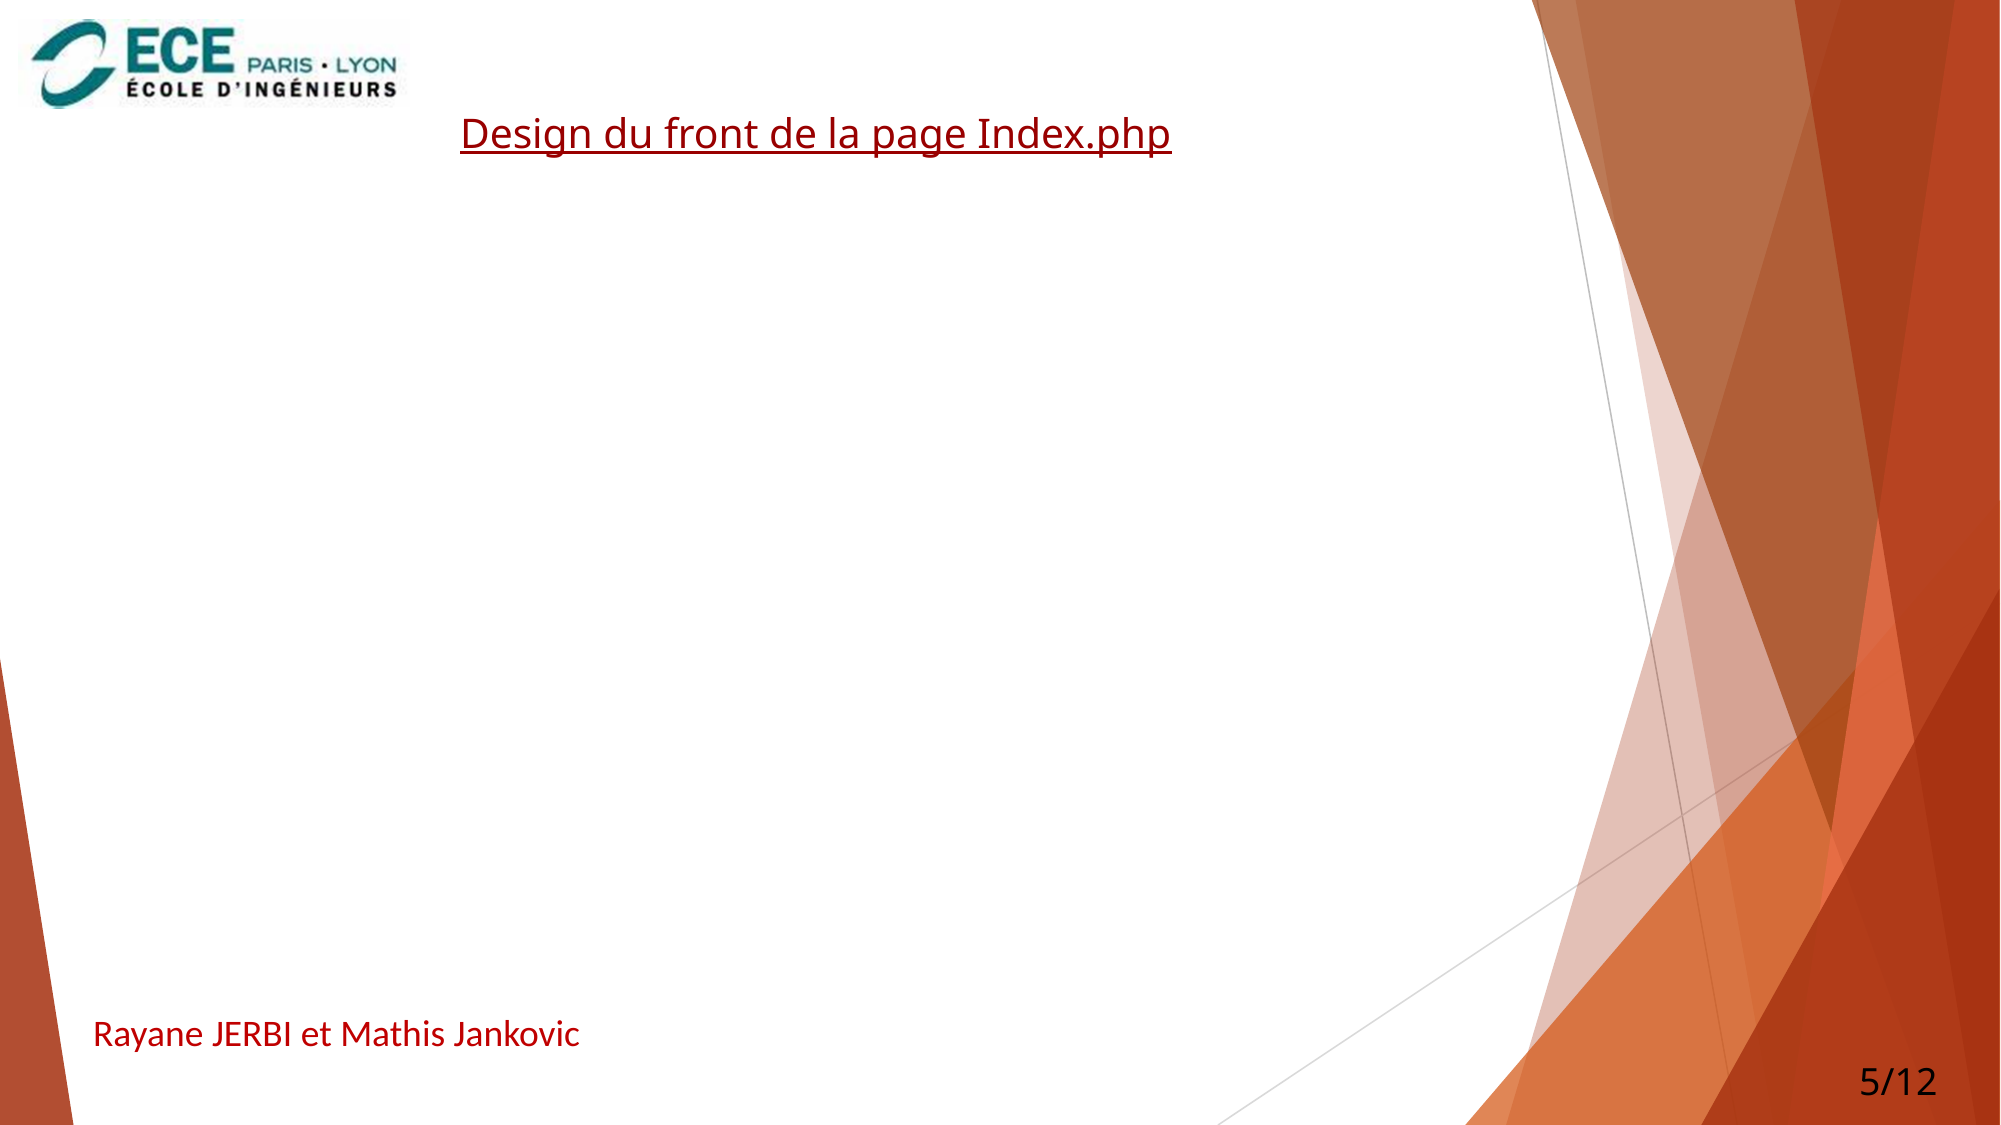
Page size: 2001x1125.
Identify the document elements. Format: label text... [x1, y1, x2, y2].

title Design du front de la page Index.php [111, 99, 1522, 262]
text_box 5/12 [1502, 1050, 1953, 1111]
text_box Rayane JERBI et Mathis Jankovic [78, 1001, 1079, 1062]
picture [18, 19, 410, 109]
